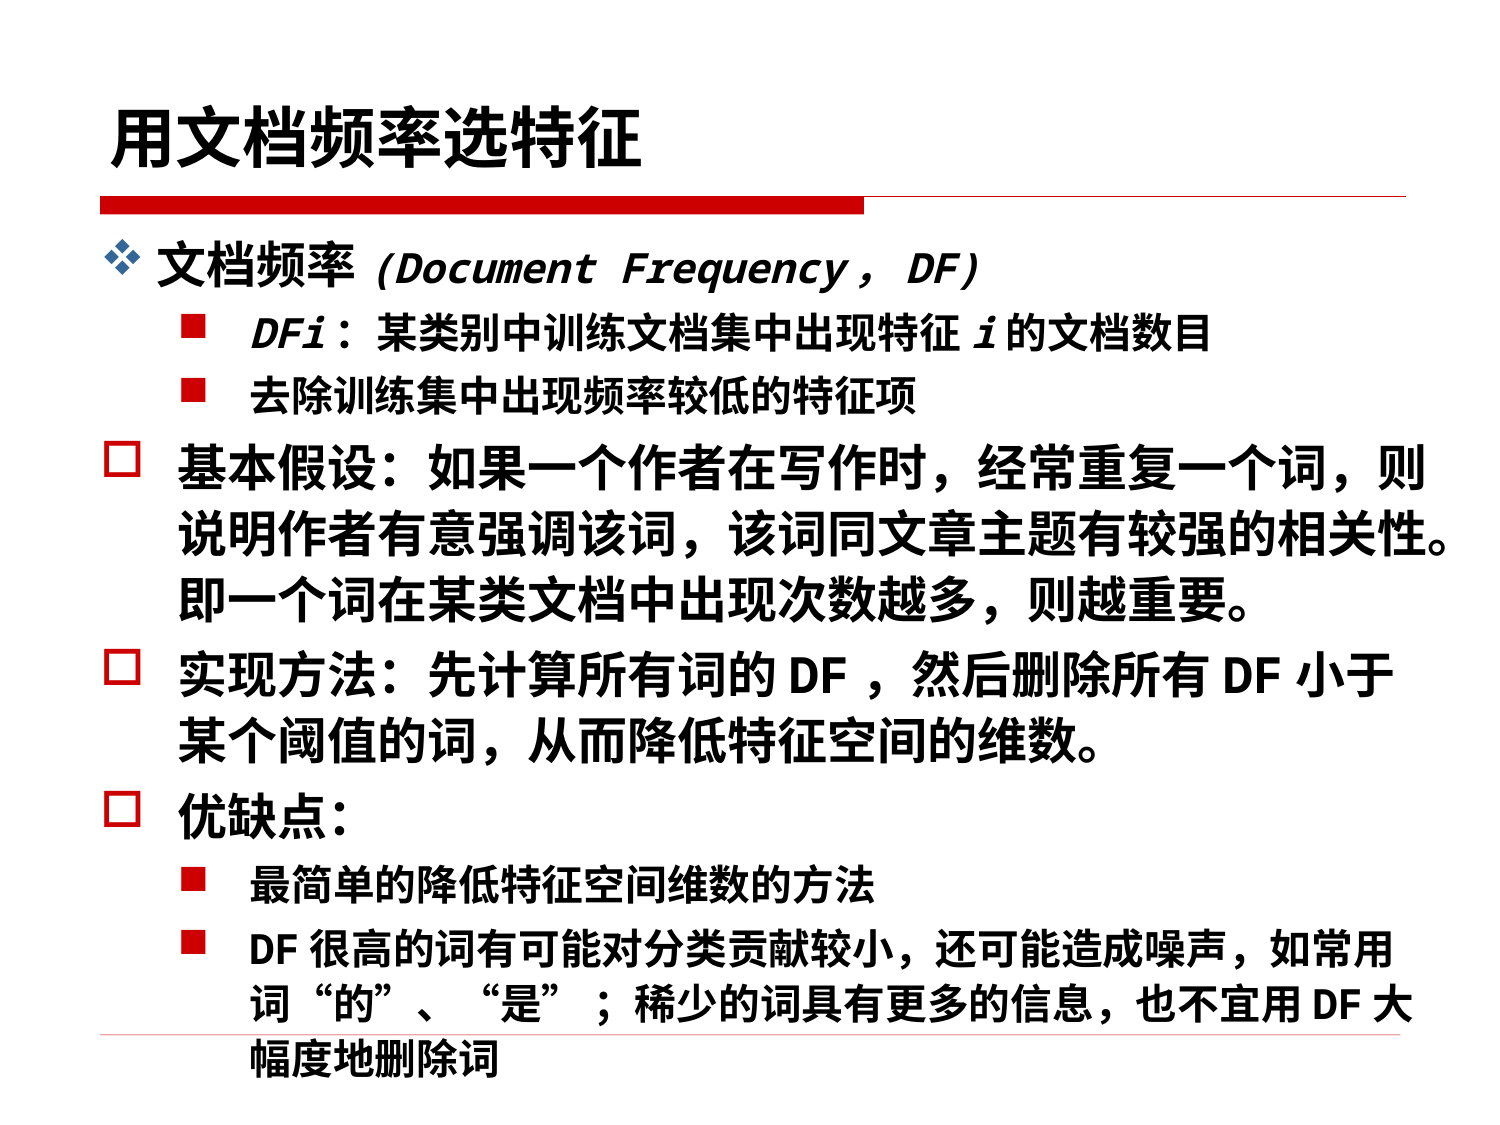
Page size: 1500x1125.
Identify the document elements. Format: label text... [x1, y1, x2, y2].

title 用文档频率选特征 [94, 0, 1407, 184]
list 文档频率(Document Frequency，DF) DFi：某类别中训练文档集中出现特征i的文档数目 去除训练集中出现频率较低的特征项 基本假设：如果一个作者在写作时，经常重复一个词，则说明作者有意强调该词，该词同文章主题有较强的相关性。即一个词在某类文档中出现次数越多，则越重要。 实现方法：先计算所有词的DF，然后删除所有DF小于某个阈值的词，从而降低特征空间的维数。 优缺点： 最简单的降低特征空间维数的方法 DF很高的词有可能对分类贡献较小，还可能造成噪声，如常用词“的”、“是” ；稀少的词具有更多的信息，也不宜用DF大幅度地删除词 [85, 220, 1444, 965]
